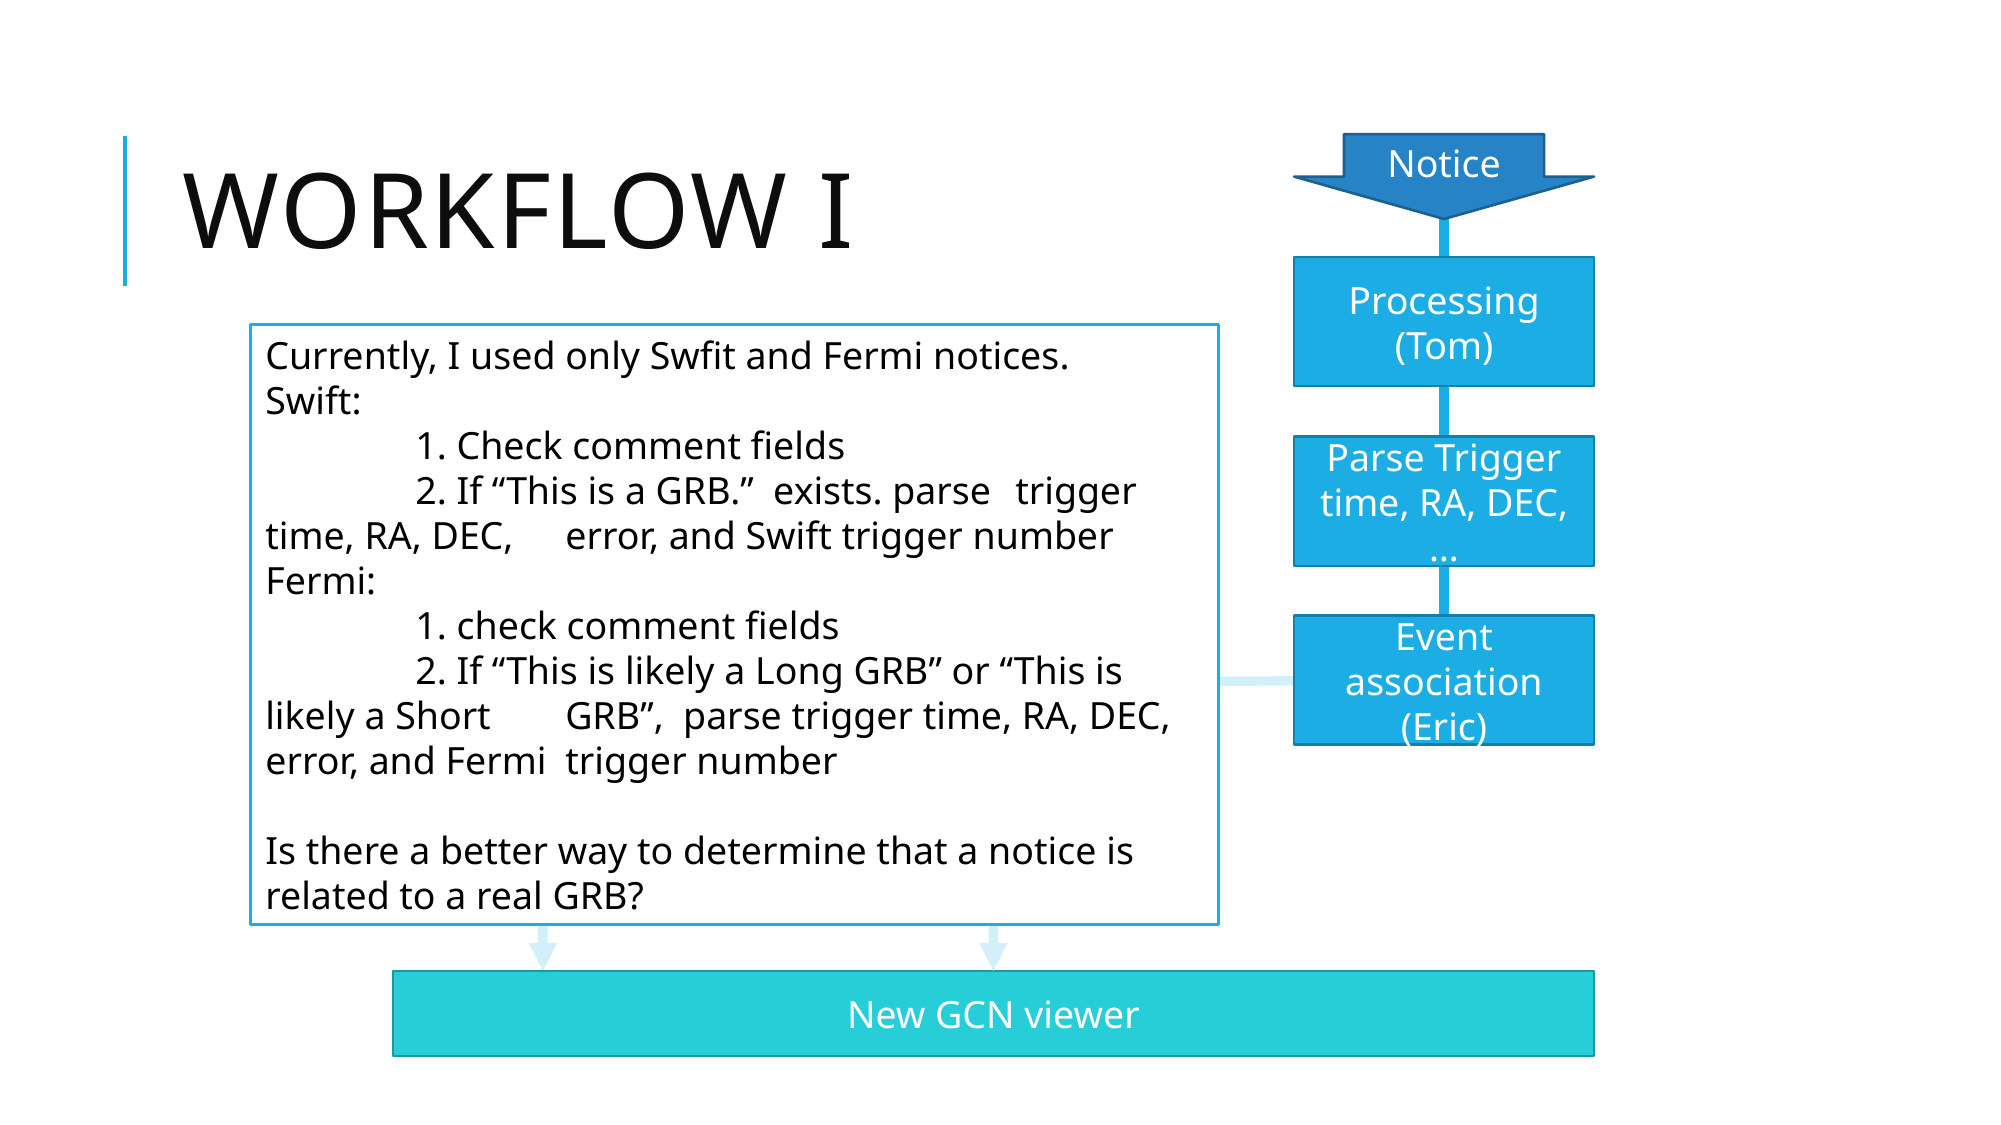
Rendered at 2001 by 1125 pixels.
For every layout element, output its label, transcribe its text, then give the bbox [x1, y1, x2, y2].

text_box Event association (Eric) [1293, 614, 1595, 746]
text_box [693, 679, 1432, 685]
text_box Processing (Tom) [1293, 256, 1437, 387]
text_box Parse Trigger time, RA, DEC, … [1293, 435, 1437, 567]
title workflow I [168, 96, 1763, 342]
text_box Currently, I used only Swfit and Fermi notices. Swift: 1. Check comment fields 2. If “This is a GRB.” exists. parse trigger time, RA, DEC, error, and Swift trigger number Fermi: 1. check comment fields 2. If “This is likely a Long GRB” or “This is likely a Short GRB”, parse trigger time, RA, DEC, error, and Fermi trigger number Is there a better way to determine that a notice is related to a real GRB? [249, 323, 1220, 926]
text_box Parse Trigger time, RA, DEC, … [1450, 435, 1595, 567]
text_box Processing (Tom) [1450, 256, 1595, 387]
text_box Notice [1292, 132, 1596, 220]
text_box New GCN viewer [392, 970, 1595, 1057]
